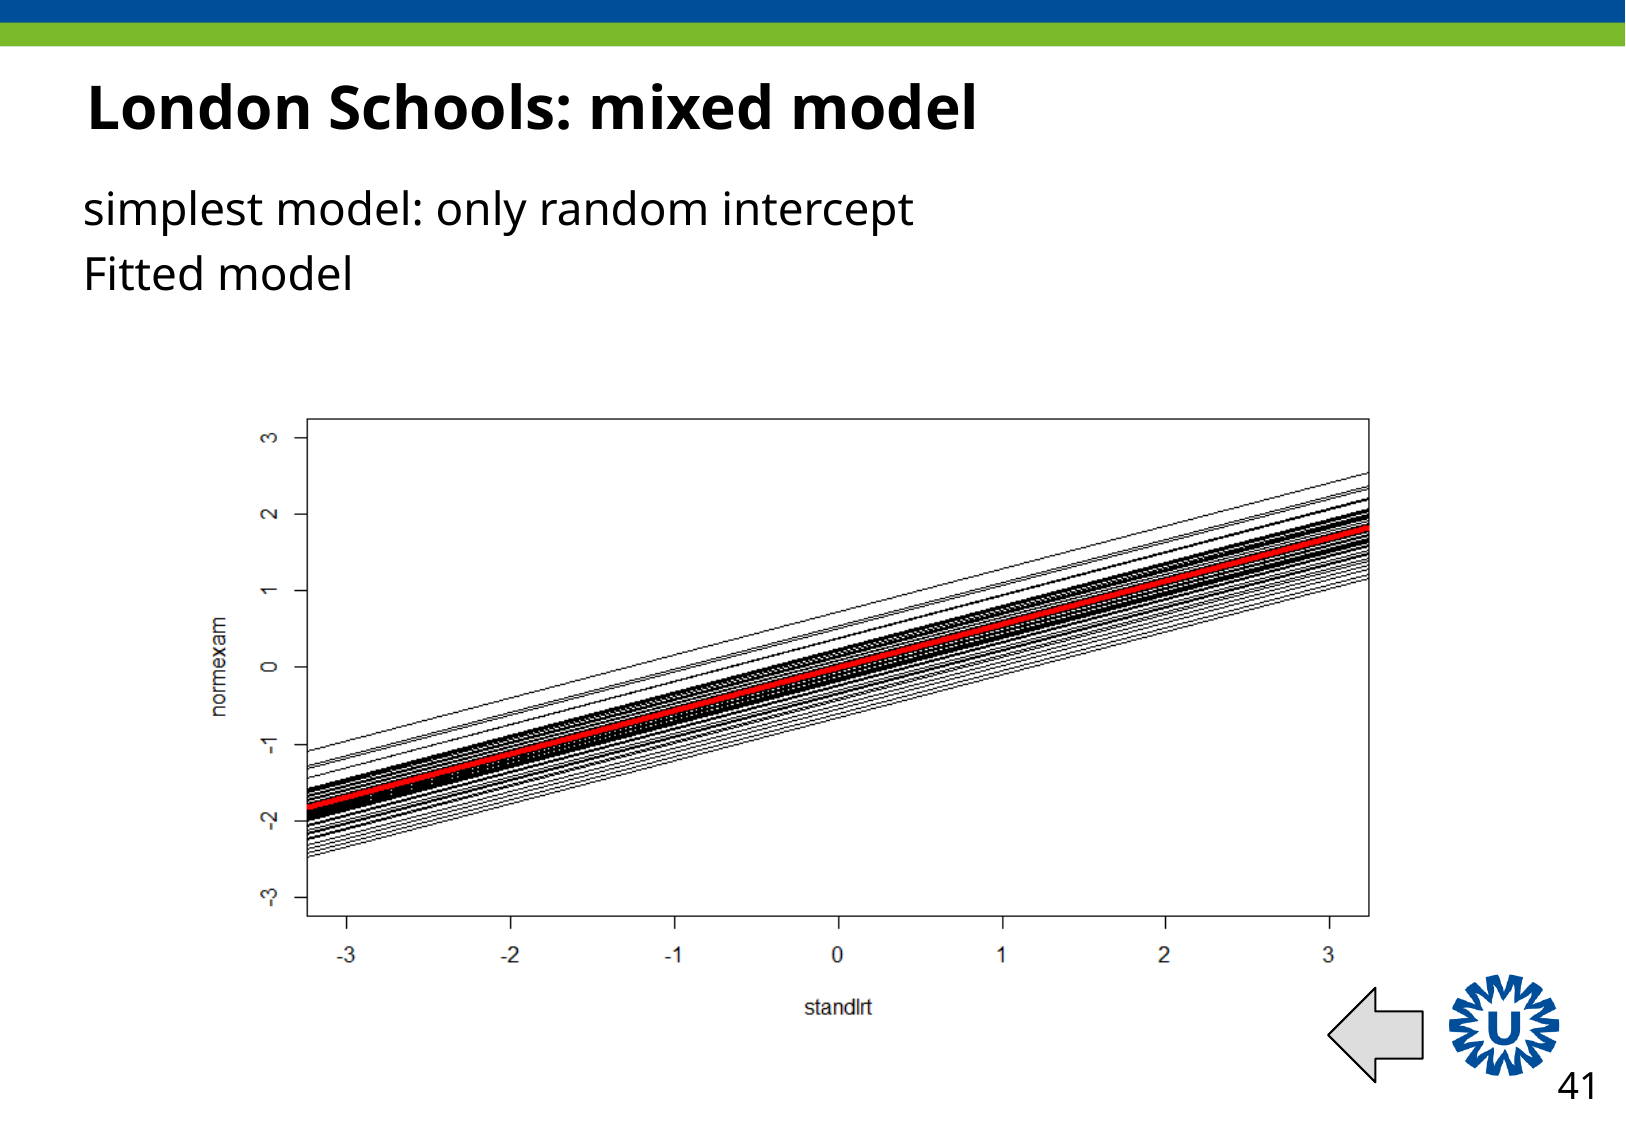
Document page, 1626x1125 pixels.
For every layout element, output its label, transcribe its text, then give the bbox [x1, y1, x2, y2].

slide_number 41 [1265, 1057, 1616, 1118]
text_box [1348, 1053, 1423, 1083]
title London Schools: mixed model [70, 60, 1555, 149]
picture [0, 0, 1625, 1125]
list simplest model: only random intercept Fitted model [68, 172, 1557, 256]
